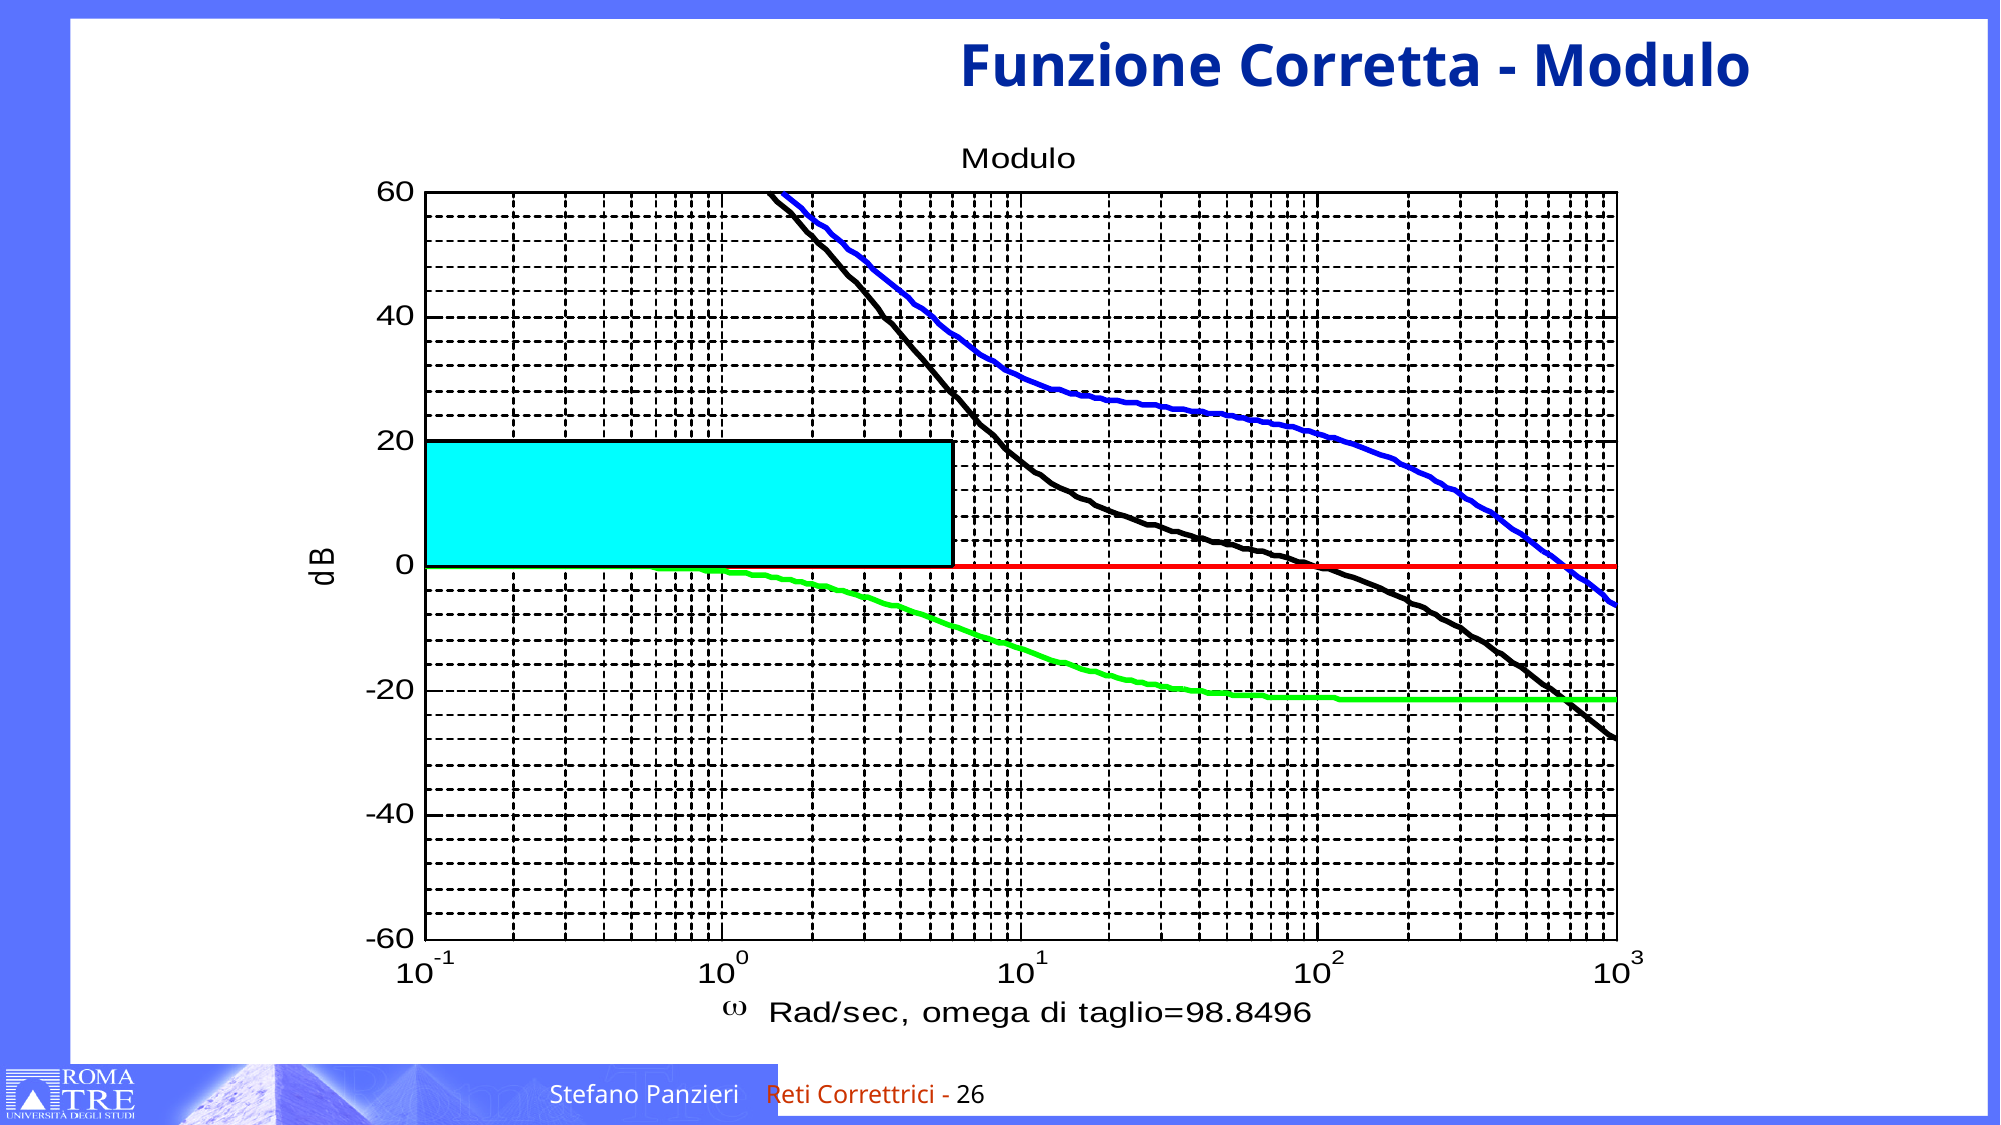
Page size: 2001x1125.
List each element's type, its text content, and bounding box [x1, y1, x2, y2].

picture [0, 1064, 778, 1125]
picture [770, 1087, 776, 1094]
title Funzione Corretta - Modulo [268, 11, 1763, 97]
picture [224, 122, 1763, 1041]
